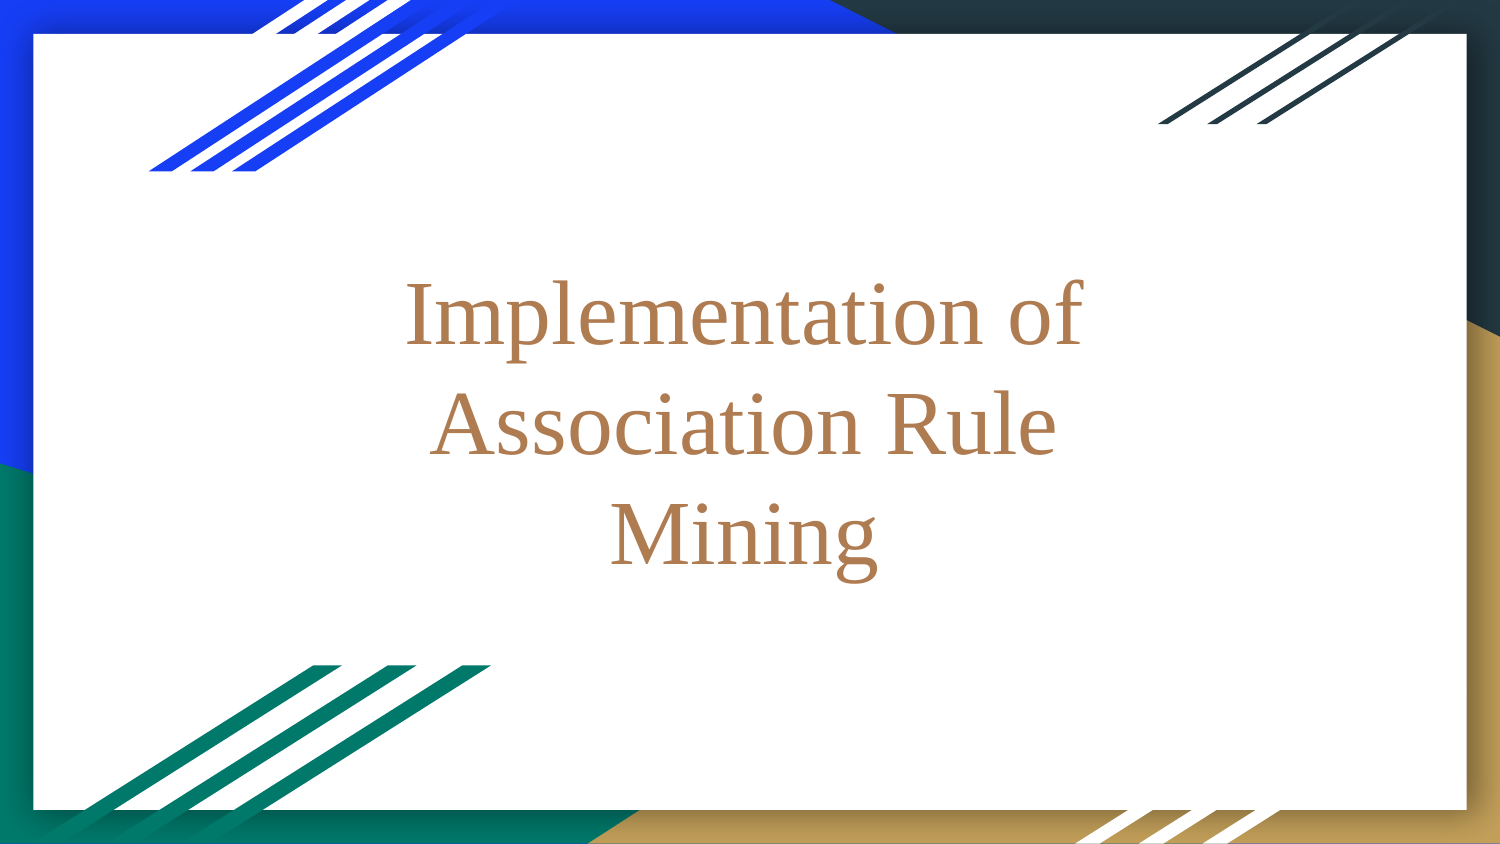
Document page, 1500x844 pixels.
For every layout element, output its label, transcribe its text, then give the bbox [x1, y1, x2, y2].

title Implementation of Association Rule Mining [304, 298, 1185, 537]
